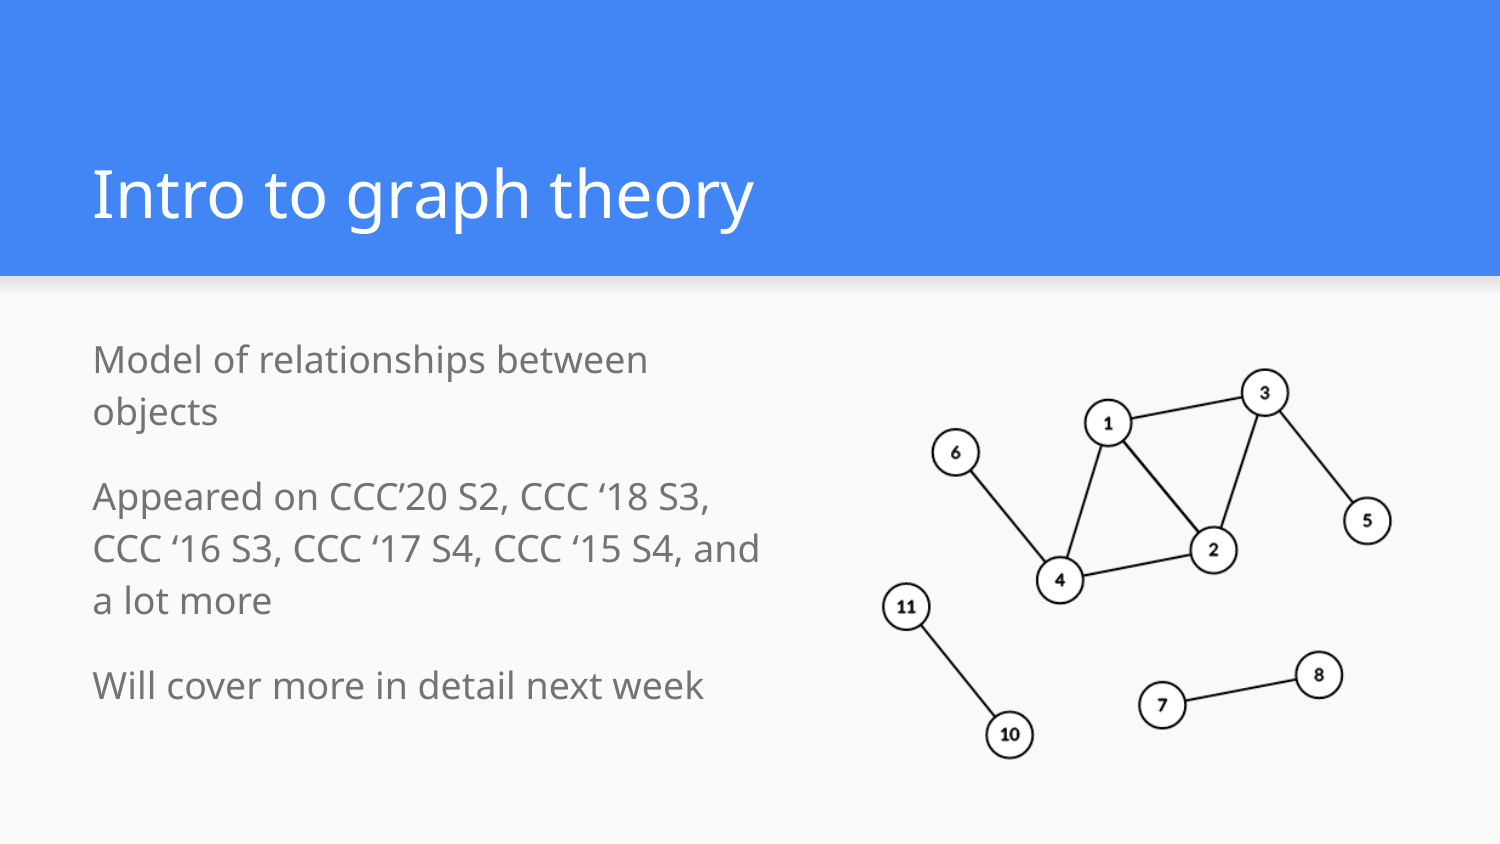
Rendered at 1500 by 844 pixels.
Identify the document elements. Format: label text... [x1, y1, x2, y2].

title Intro to graph theory [77, 121, 1427, 248]
list Model of relationships between objects Appeared on CCC’20 S2, CCC ‘18 S3, CCC ‘16 S3, CCC ‘17 S4, CCC ‘15 S4, and a lot more Will cover more in detail next week [77, 314, 786, 760]
picture [836, 337, 1445, 783]
